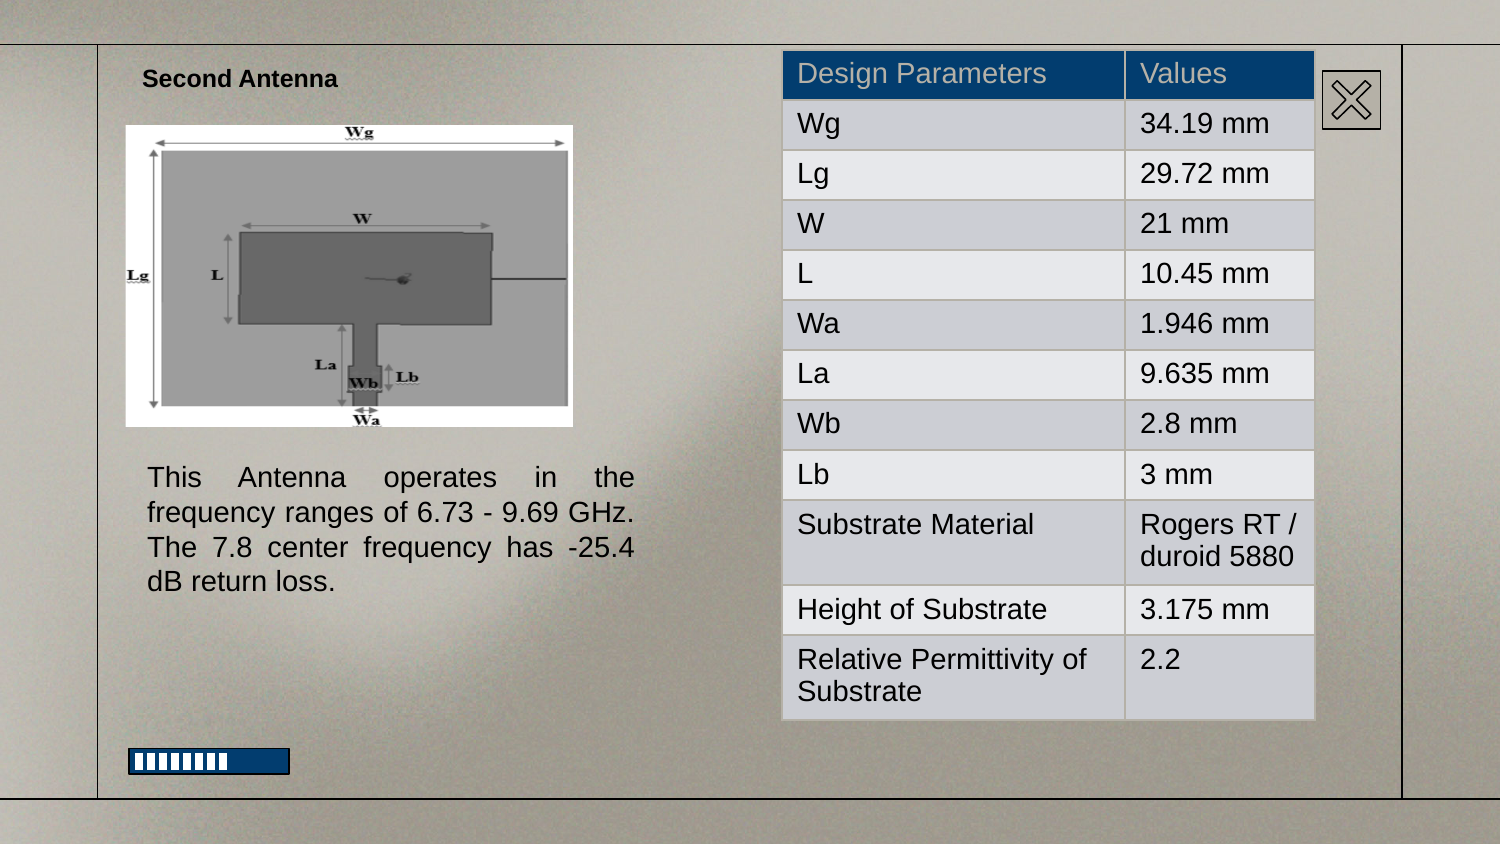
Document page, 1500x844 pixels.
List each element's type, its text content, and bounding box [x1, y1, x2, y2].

table_cell 10.45 mm [1126, 251, 1314, 299]
table_cell 29.72 mm [1126, 151, 1314, 199]
table_cell La [783, 351, 1124, 399]
table_cell L [783, 251, 1124, 299]
table_header Values [1126, 51, 1314, 99]
picture [1403, 45, 1500, 798]
table_cell 1.946 mm [1126, 301, 1314, 349]
text_box Second Antenna [127, 55, 354, 101]
table_cell Height of Substrate [783, 586, 1124, 634]
table_cell Lb [783, 451, 1124, 499]
table_cell 2.2 [1126, 636, 1314, 719]
picture [0, 45, 97, 798]
table_cell 21 mm [1126, 201, 1314, 249]
table_cell 2.8 mm [1126, 401, 1314, 449]
table_cell Wg [783, 101, 1124, 149]
table_cell Wb [783, 401, 1124, 449]
table_cell Rogers RT / duroid 5880 [1126, 501, 1314, 584]
table_cell Substrate Material [783, 501, 1124, 584]
table_cell Lg [783, 151, 1124, 199]
picture [98, 45, 1401, 798]
table_cell Relative Permittivity of Substrate [783, 636, 1124, 719]
table_cell 34.19 mm [1126, 101, 1314, 149]
table_header Design Parameters [783, 51, 1124, 99]
picture [0, 800, 1500, 844]
picture [0, 0, 1500, 44]
table_cell Wa [783, 301, 1124, 349]
text_box This Antenna operates in the frequency ranges of 6.73 - 9.69 GHz. The 7.8 center frequency has -25.4 dB return loss. [132, 450, 651, 606]
table_cell 3 mm [1126, 451, 1314, 499]
table_cell W [783, 201, 1124, 249]
table_cell 9.635 mm [1126, 351, 1314, 399]
table_cell 3.175 mm [1126, 586, 1314, 634]
